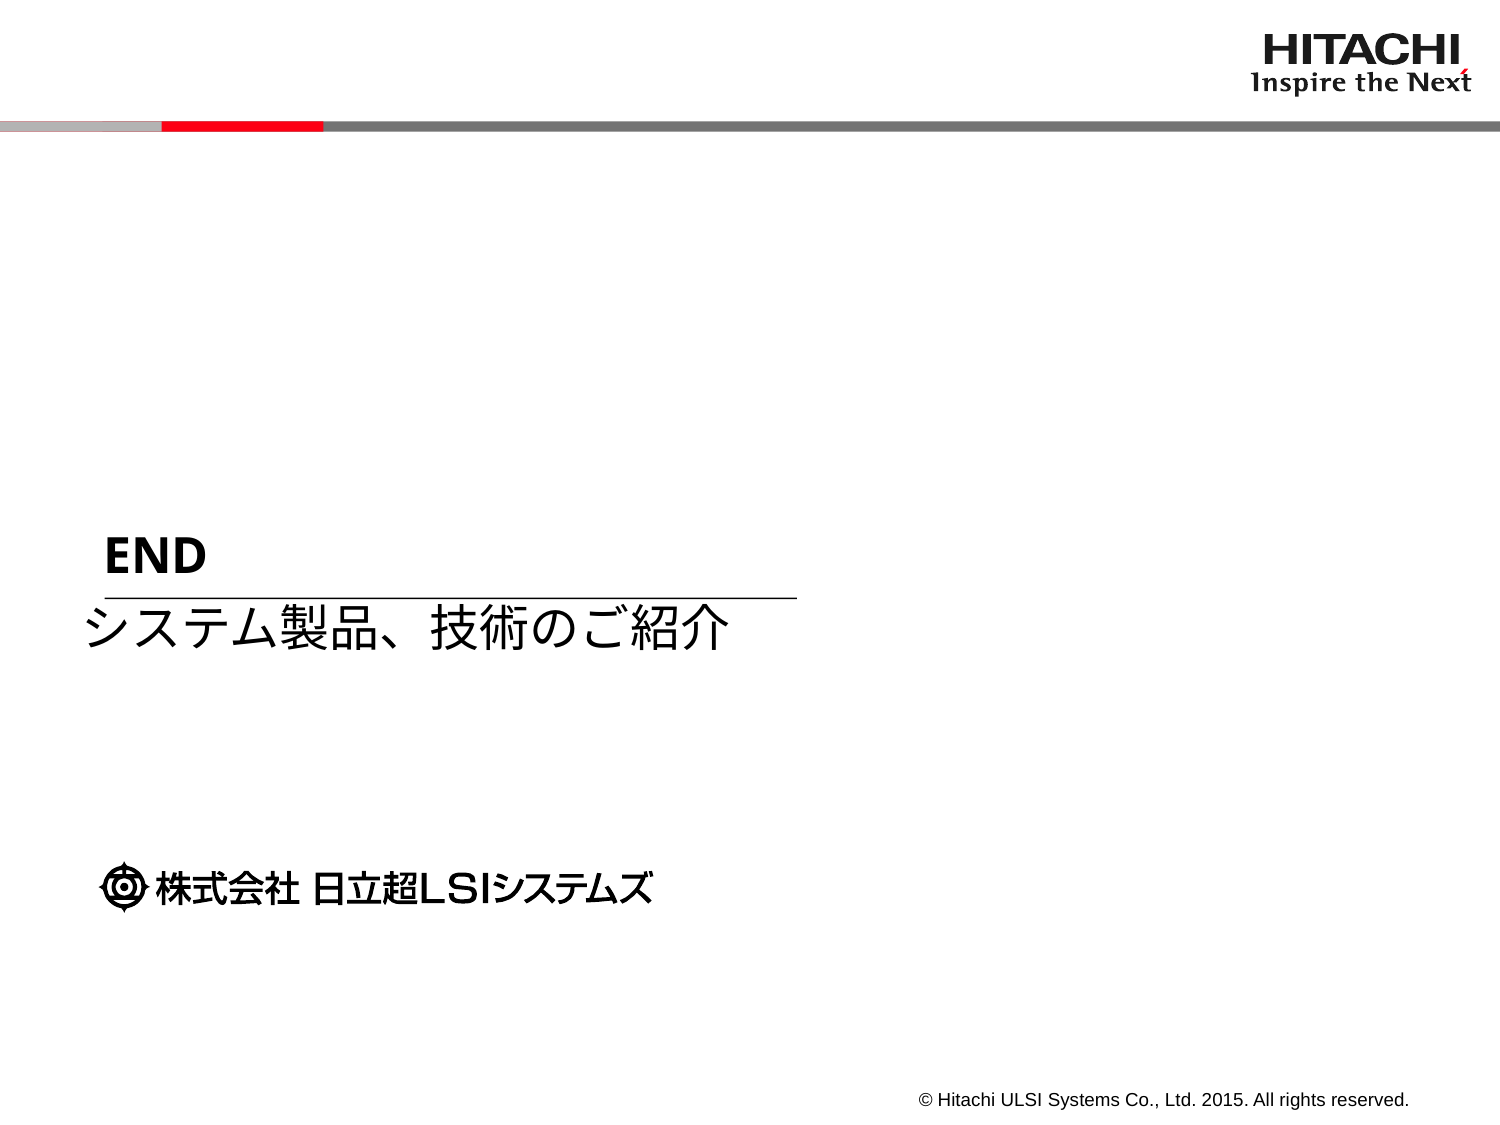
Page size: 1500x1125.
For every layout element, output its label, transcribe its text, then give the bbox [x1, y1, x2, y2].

text_box システム製品、技術のご紹介 [66, 589, 745, 664]
picture [98, 860, 654, 914]
text_box END [88, 516, 953, 592]
